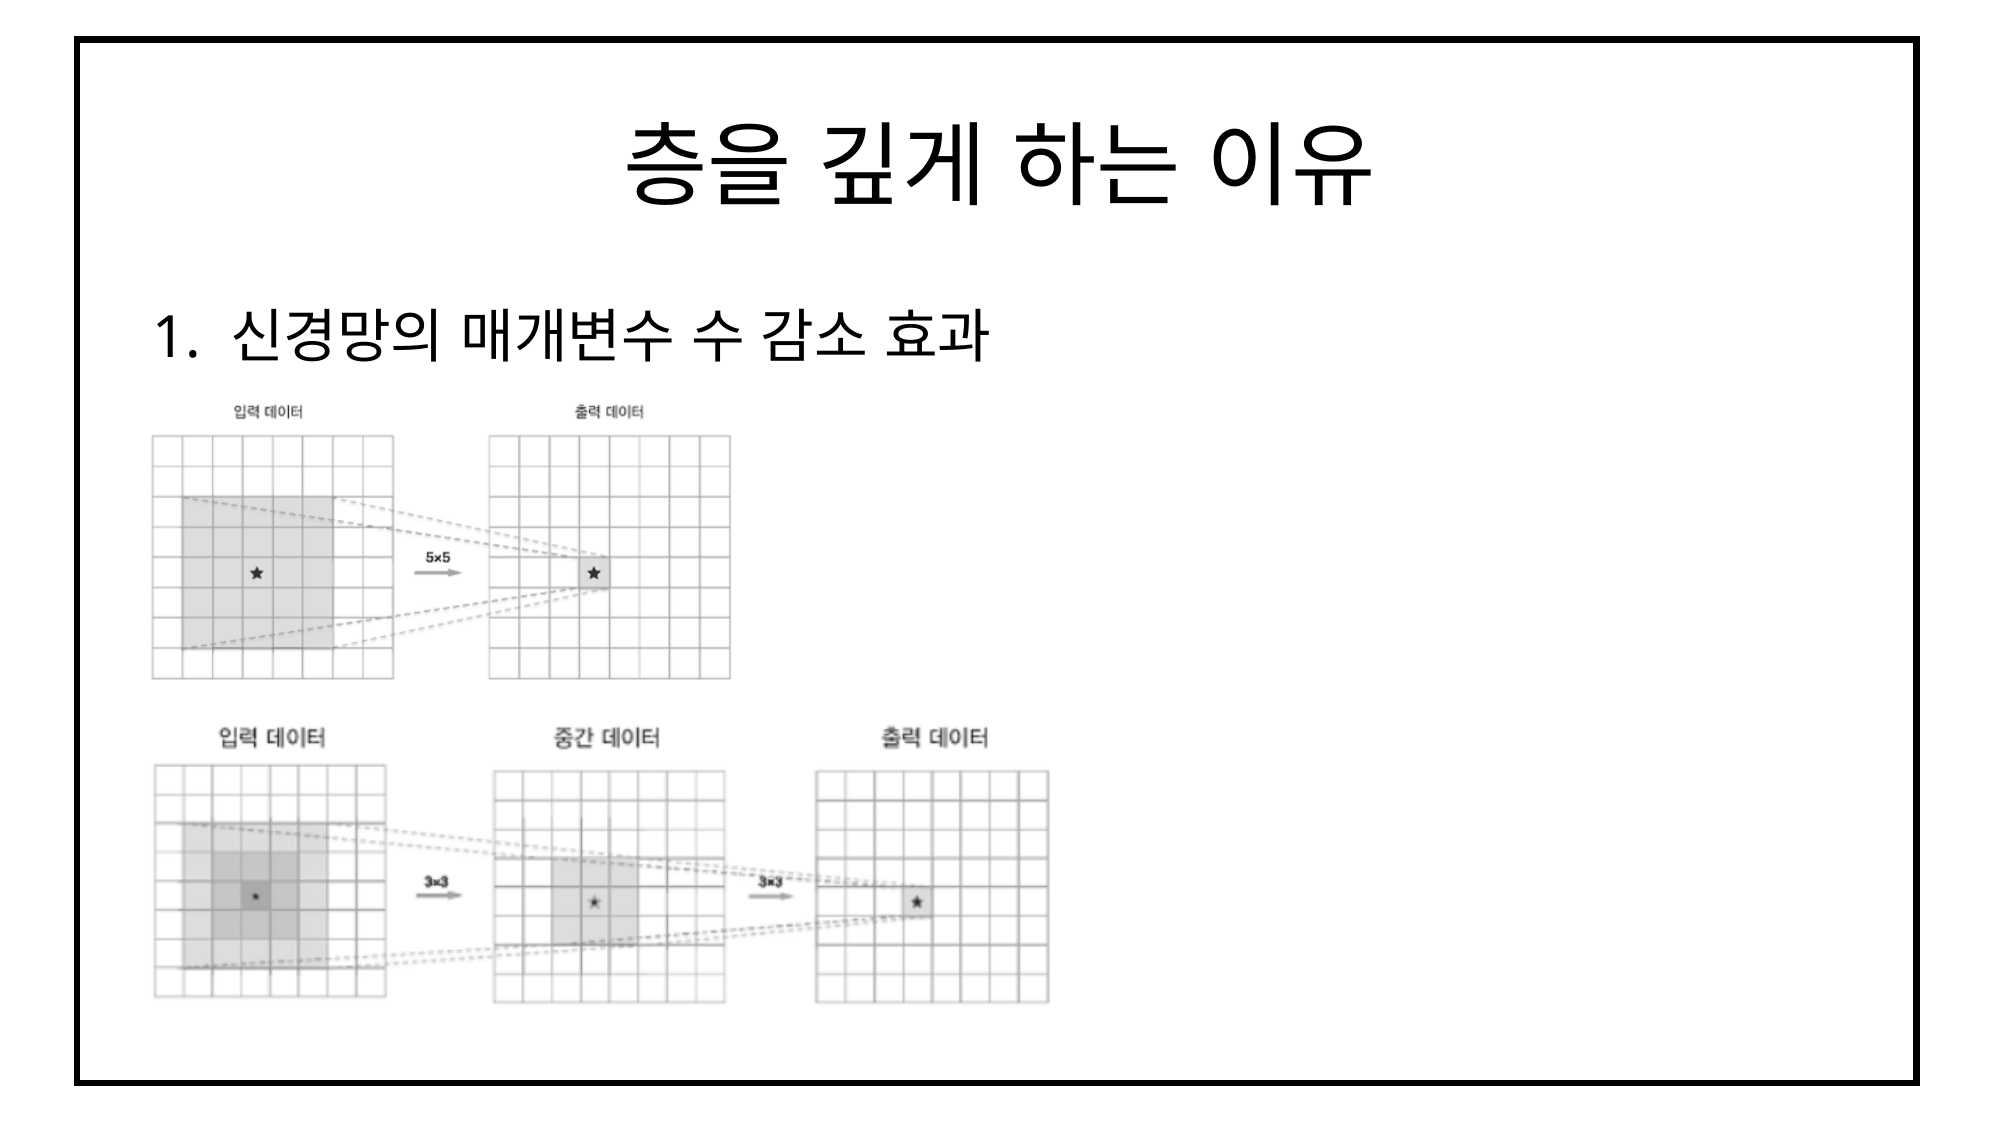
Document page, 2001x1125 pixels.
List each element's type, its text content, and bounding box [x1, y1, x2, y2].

list 1. 신경망의 매개변수 수 감소 효과 [137, 299, 1863, 405]
picture [137, 720, 1075, 1019]
picture [137, 394, 744, 693]
title 층을 깊게 하는 이유 [137, 59, 1863, 278]
